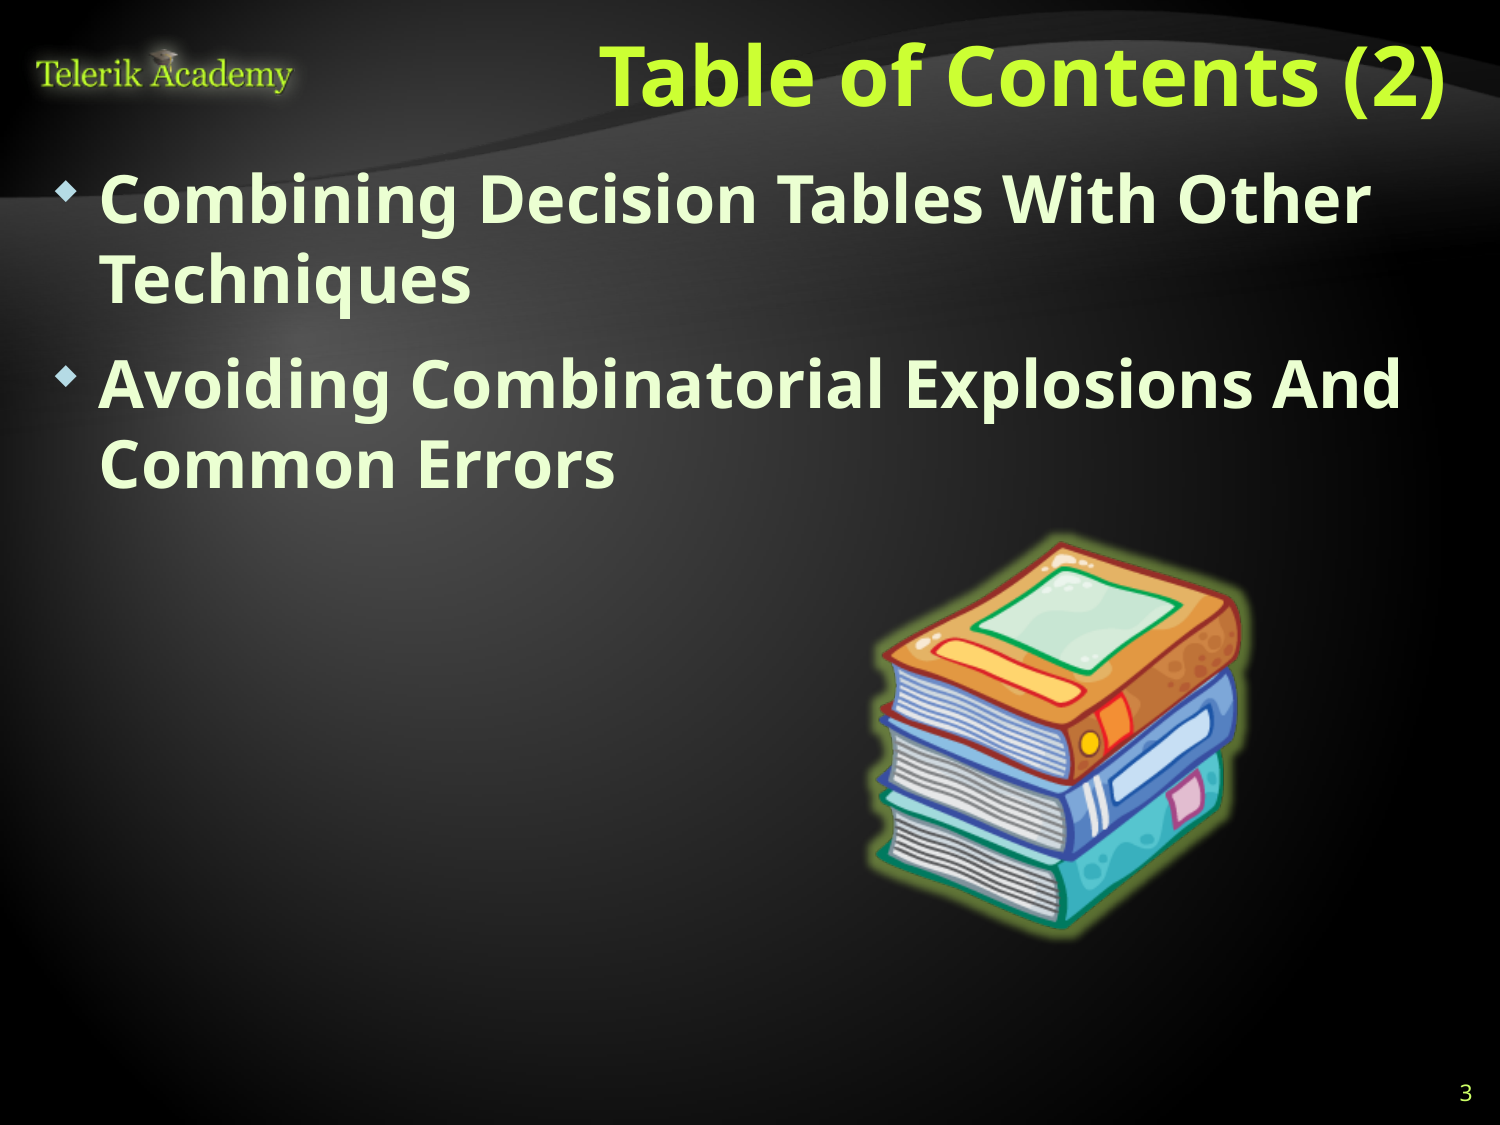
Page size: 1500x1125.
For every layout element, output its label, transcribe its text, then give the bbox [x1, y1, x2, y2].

table_cell Y [853, 528, 1272, 947]
list Combining Decision Tables With Other Techniques Avoiding Combinatorial Explosions And Common Errors [37, 149, 1463, 1100]
slide_number 3 [1412, 1074, 1488, 1113]
picture [0, 0, 1500, 1125]
title Table of Contents (2) [300, 12, 1463, 149]
